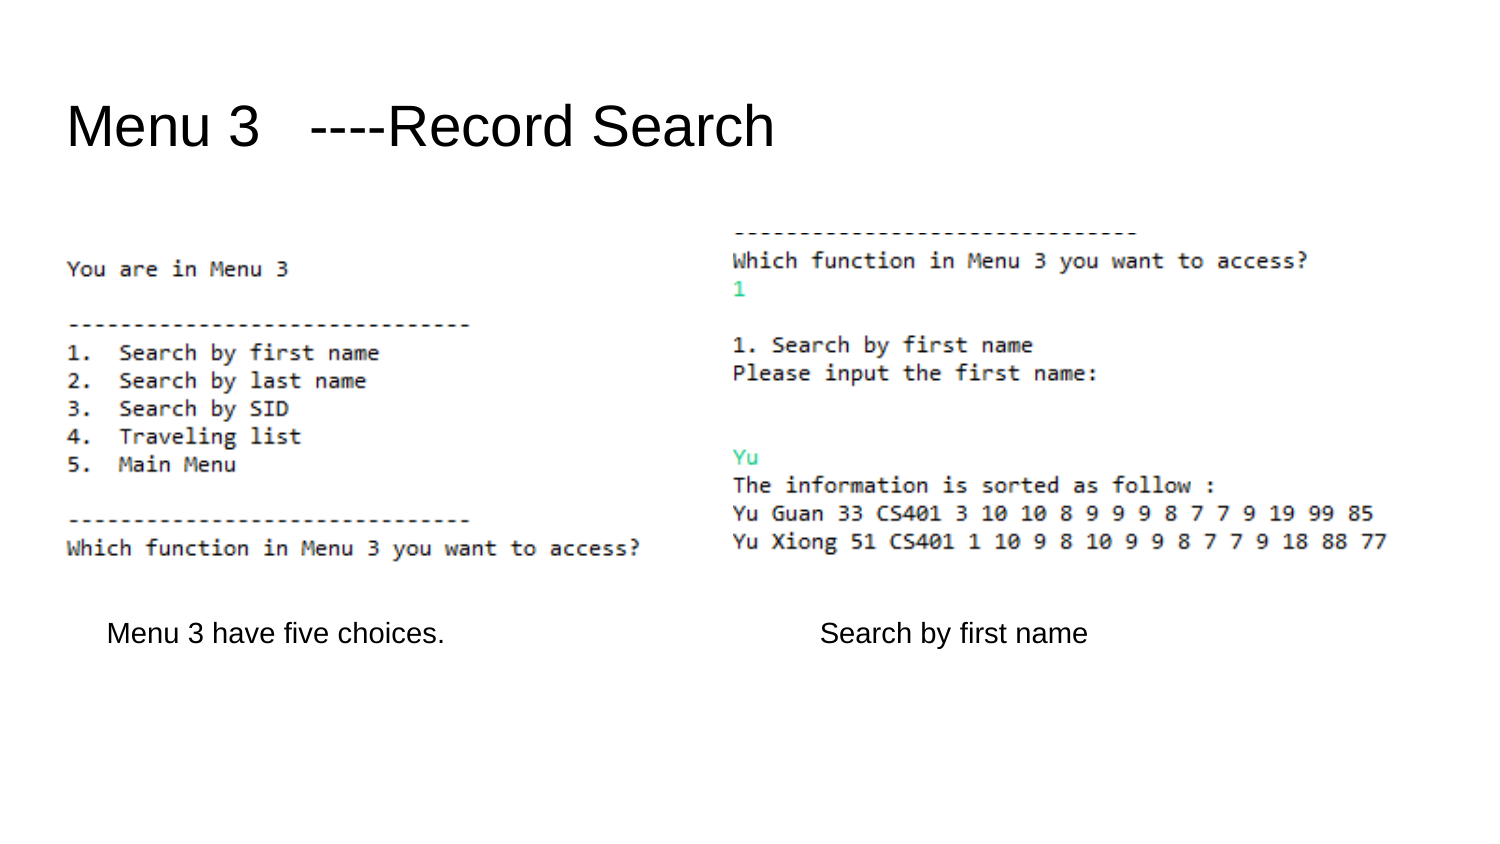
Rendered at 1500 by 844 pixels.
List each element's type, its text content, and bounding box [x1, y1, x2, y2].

text_box Menu 3 have five choices. [91, 599, 752, 677]
picture [60, 233, 1450, 583]
text_box Search by first name [804, 599, 1465, 677]
title Menu 3 ----Record Search [51, 72, 1449, 167]
